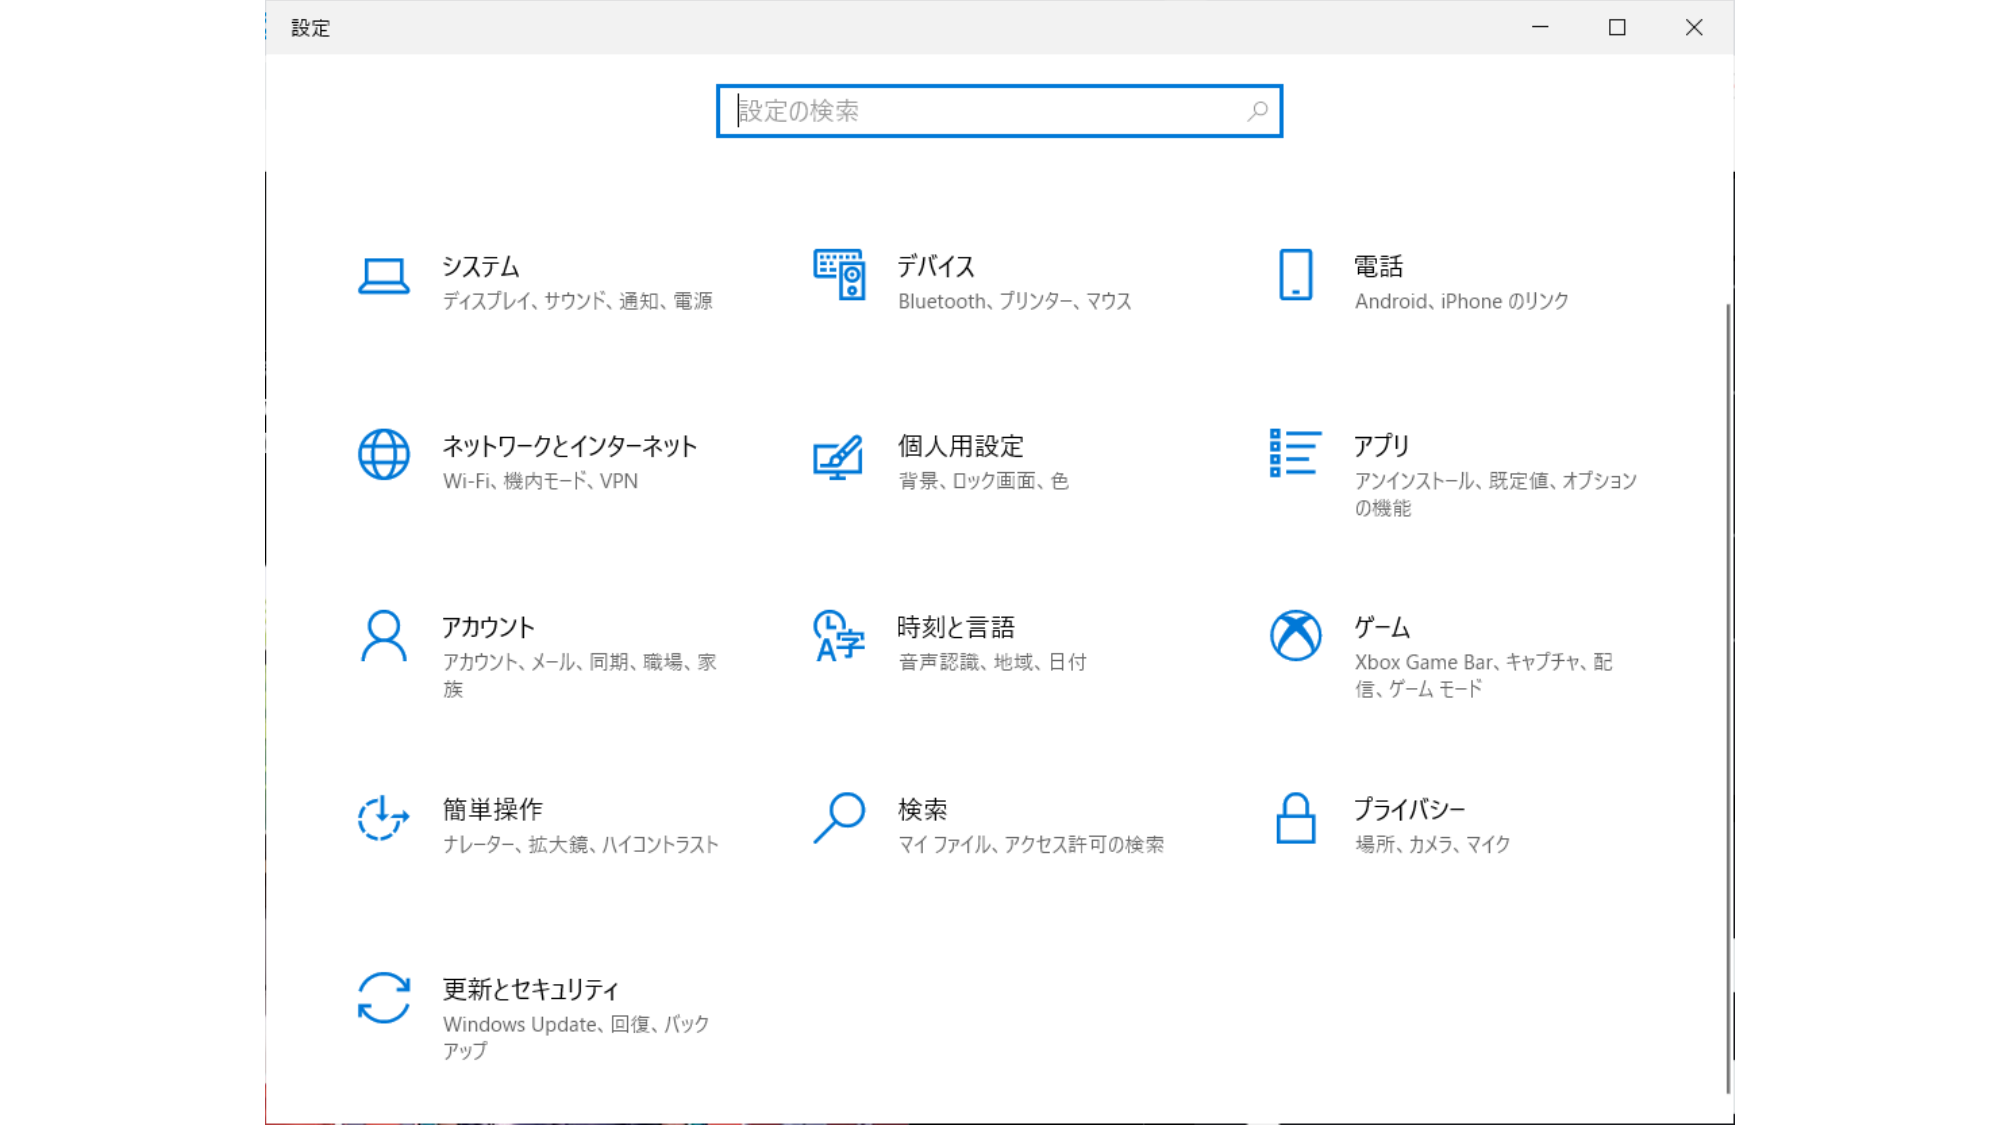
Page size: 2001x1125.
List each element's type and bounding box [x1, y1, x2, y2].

picture [265, 0, 1735, 1125]
